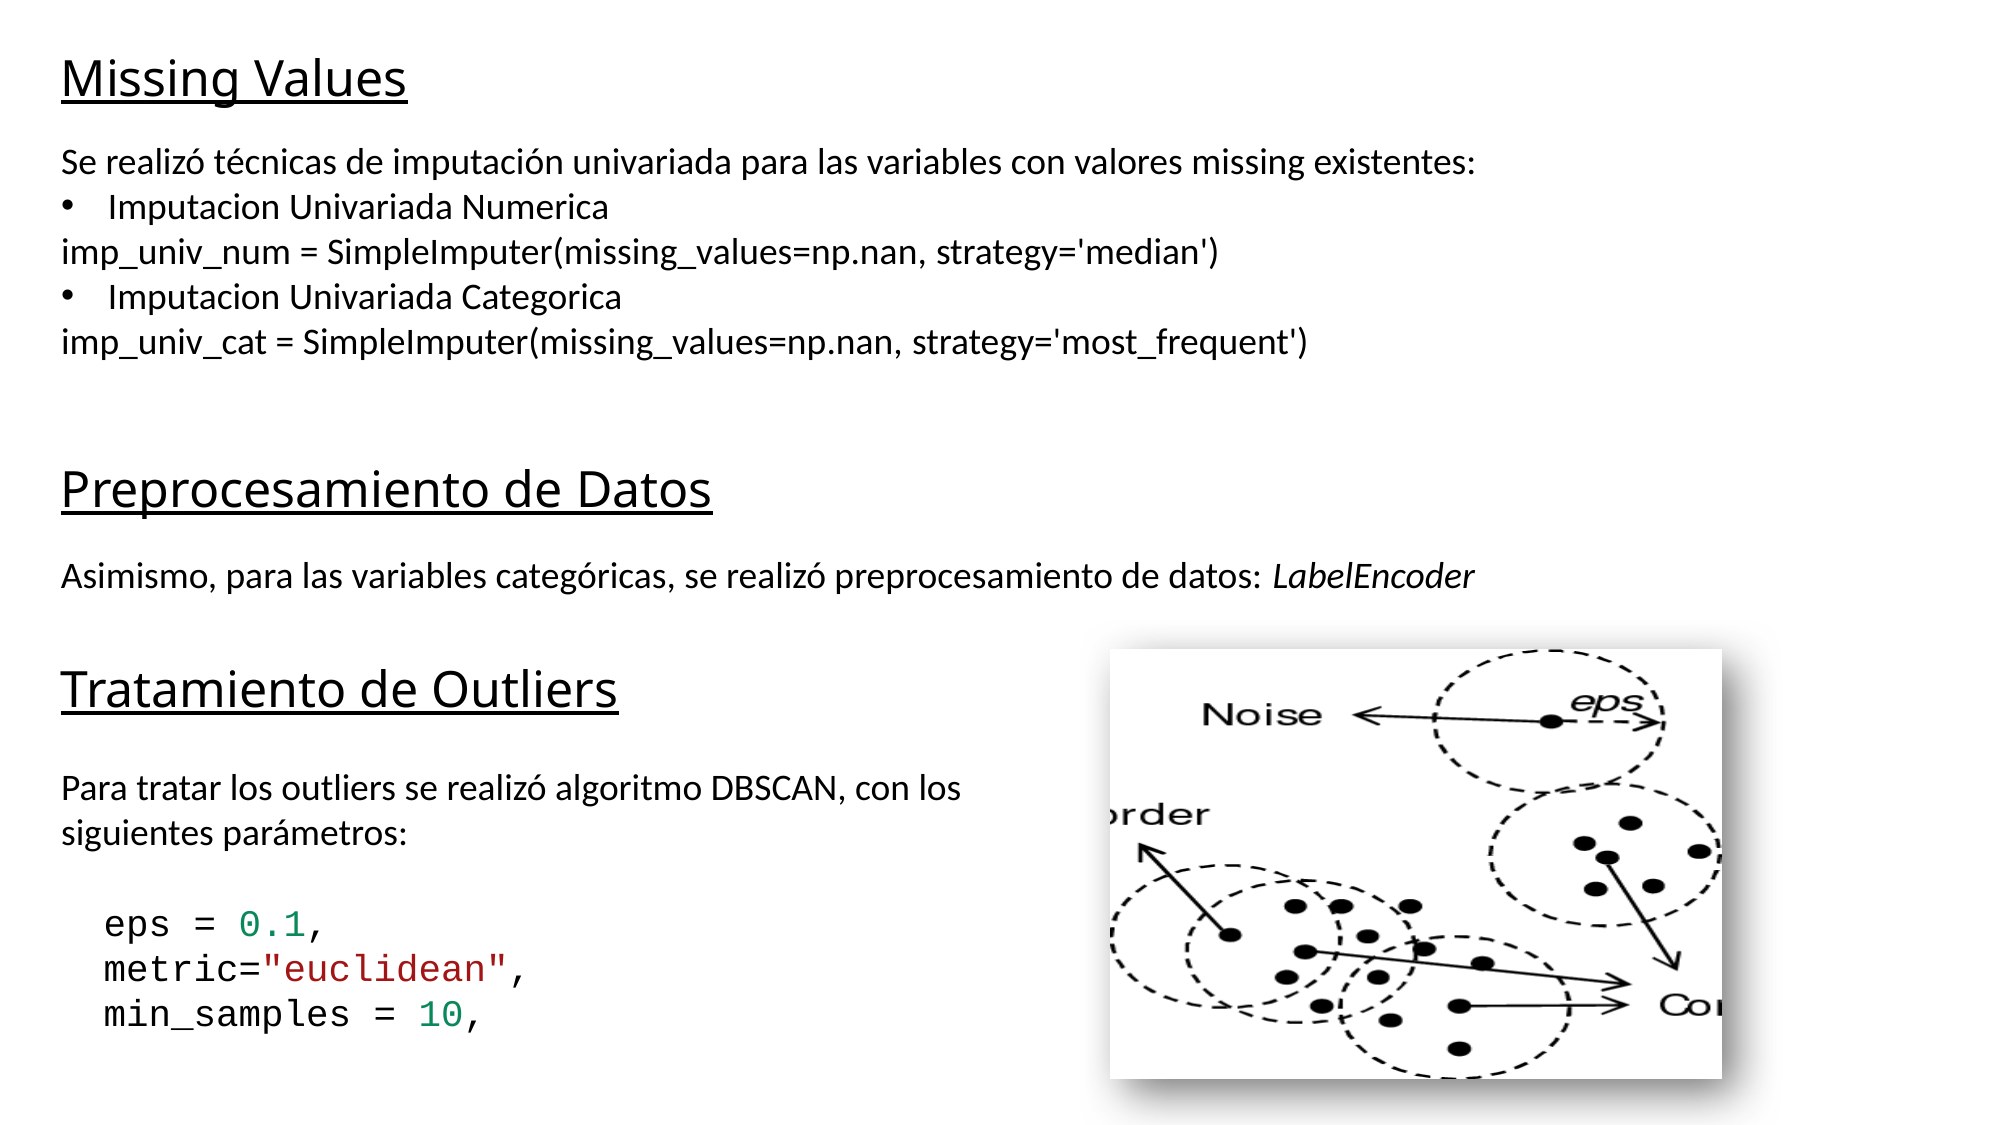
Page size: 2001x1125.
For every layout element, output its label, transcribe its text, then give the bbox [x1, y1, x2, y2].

text_box eps = 0.1, metric="euclidean", min_samples = 10, [43, 891, 1044, 1042]
text_box Asimismo, para las variables categóricas, se realizó preprocesamiento de datos: LabelEncoder [46, 543, 1830, 604]
text_box Preprocesamiento de Datos [46, 450, 813, 526]
text_box Para tratar los outliers se realizó algoritmo DBSCAN, con los siguientes parámetros: [46, 755, 1047, 861]
text_box Missing Values [46, 39, 453, 114]
text_box Tratamiento de Outliers [46, 649, 813, 725]
text_box Se realizó técnicas de imputación univariada para las variables con valores missing existentes: Imputacion Univariada Numerica imp_univ_num = SimpleImputer(missing_values=np.nan, strategy='median') Imputacion Univariada Categorica imp_univ_cat = SimpleImputer(missing_values=np.nan, strategy='most_frequent') [46, 129, 1978, 370]
picture [1109, 649, 1722, 1079]
